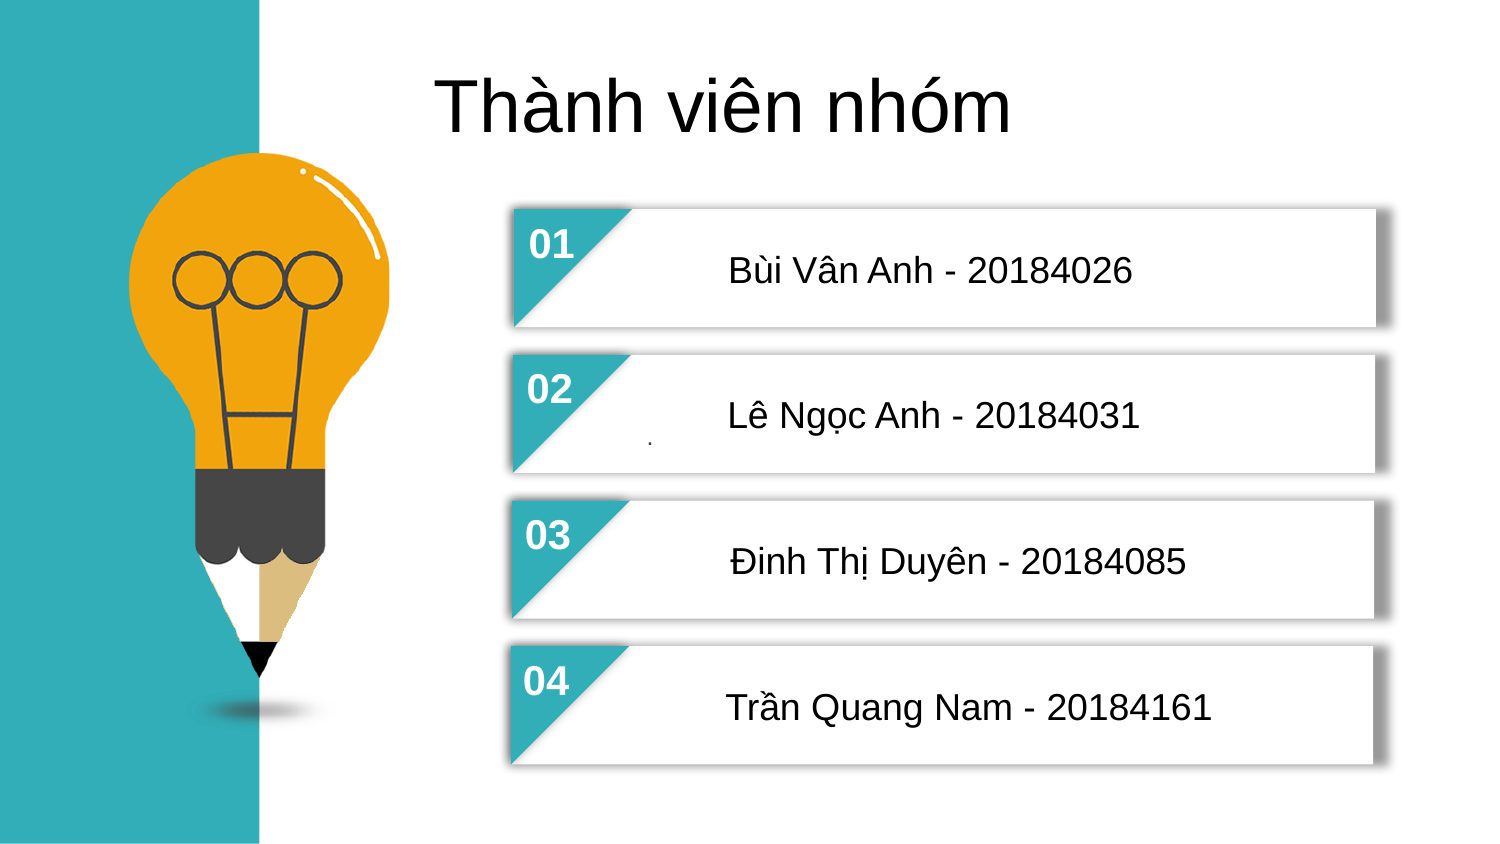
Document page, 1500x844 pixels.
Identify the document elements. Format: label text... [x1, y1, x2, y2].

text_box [512, 354, 1376, 474]
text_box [510, 645, 1374, 765]
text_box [511, 500, 1375, 619]
text_box Thành viên nhóm [419, 55, 1500, 151]
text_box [513, 208, 1377, 328]
picture [129, 153, 390, 731]
